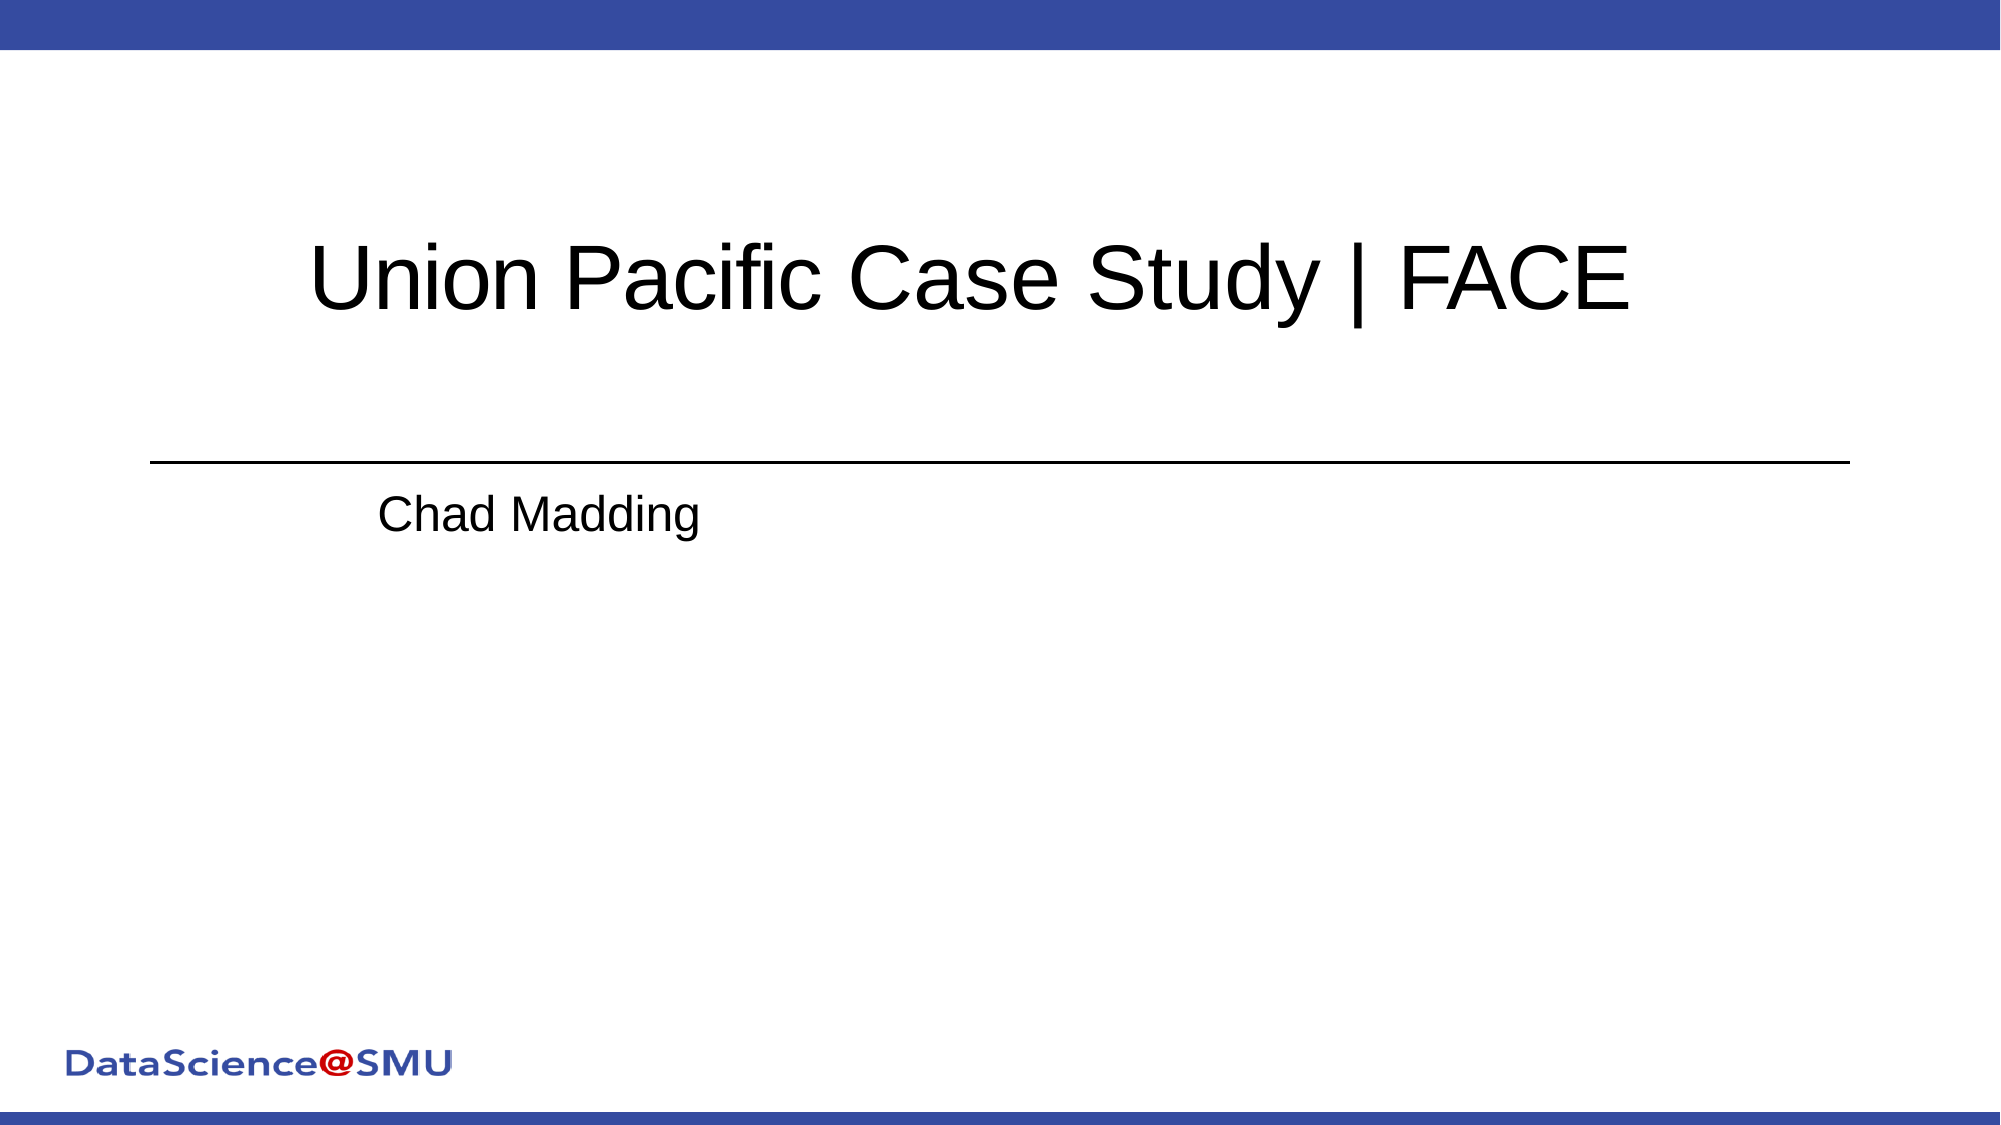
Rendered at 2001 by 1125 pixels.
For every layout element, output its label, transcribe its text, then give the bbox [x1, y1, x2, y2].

text_box Union Pacific Case Study | FACE [306, 215, 1646, 328]
text_box Chad Madding [375, 479, 1072, 542]
picture [66, 1049, 452, 1076]
